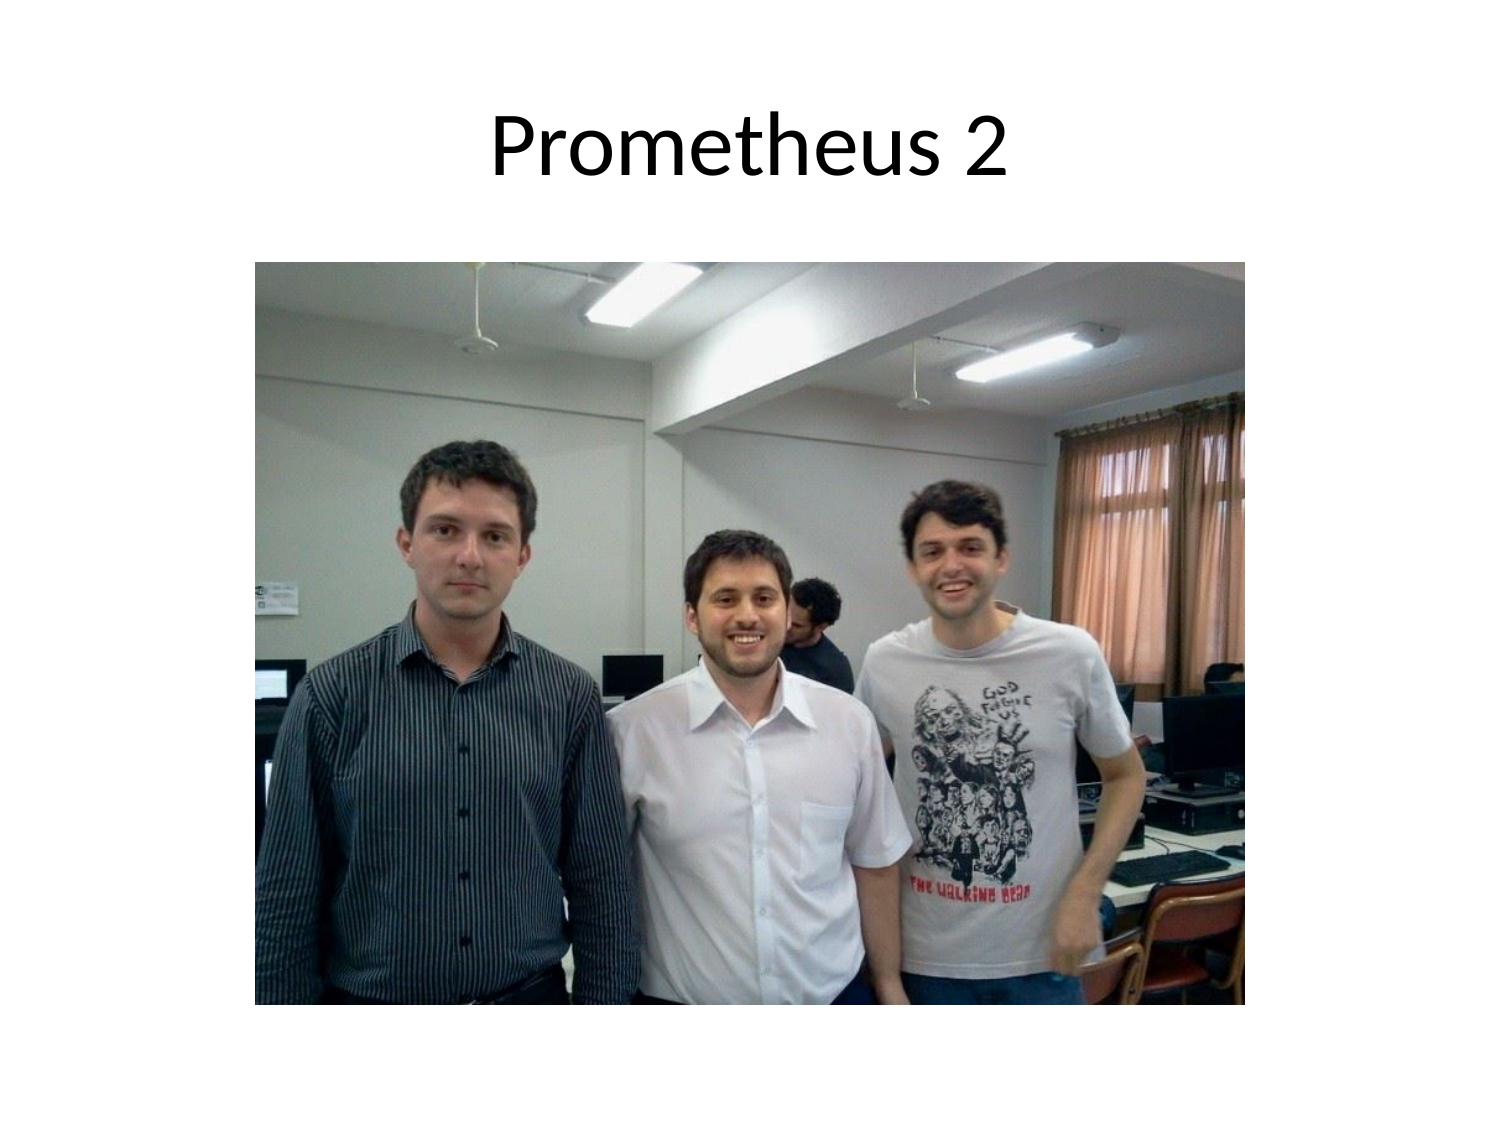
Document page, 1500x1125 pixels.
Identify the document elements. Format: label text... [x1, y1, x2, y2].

title Prometheus 2 [75, 45, 1425, 233]
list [254, 262, 1246, 1006]
